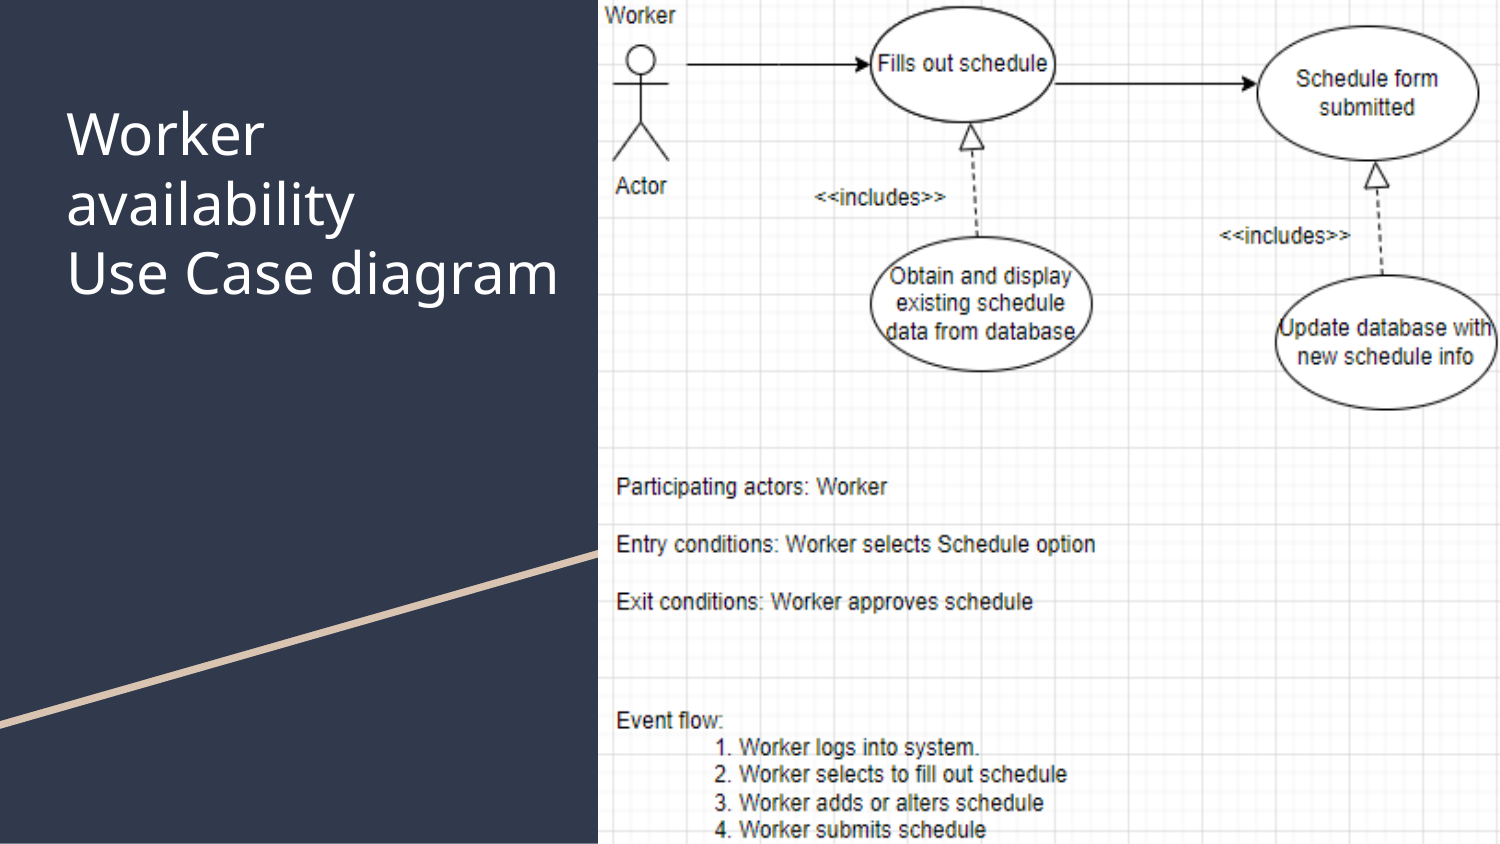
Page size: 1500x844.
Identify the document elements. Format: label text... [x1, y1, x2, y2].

picture [597, 0, 1500, 844]
title Worker availability Use Case diagram [51, 82, 592, 494]
